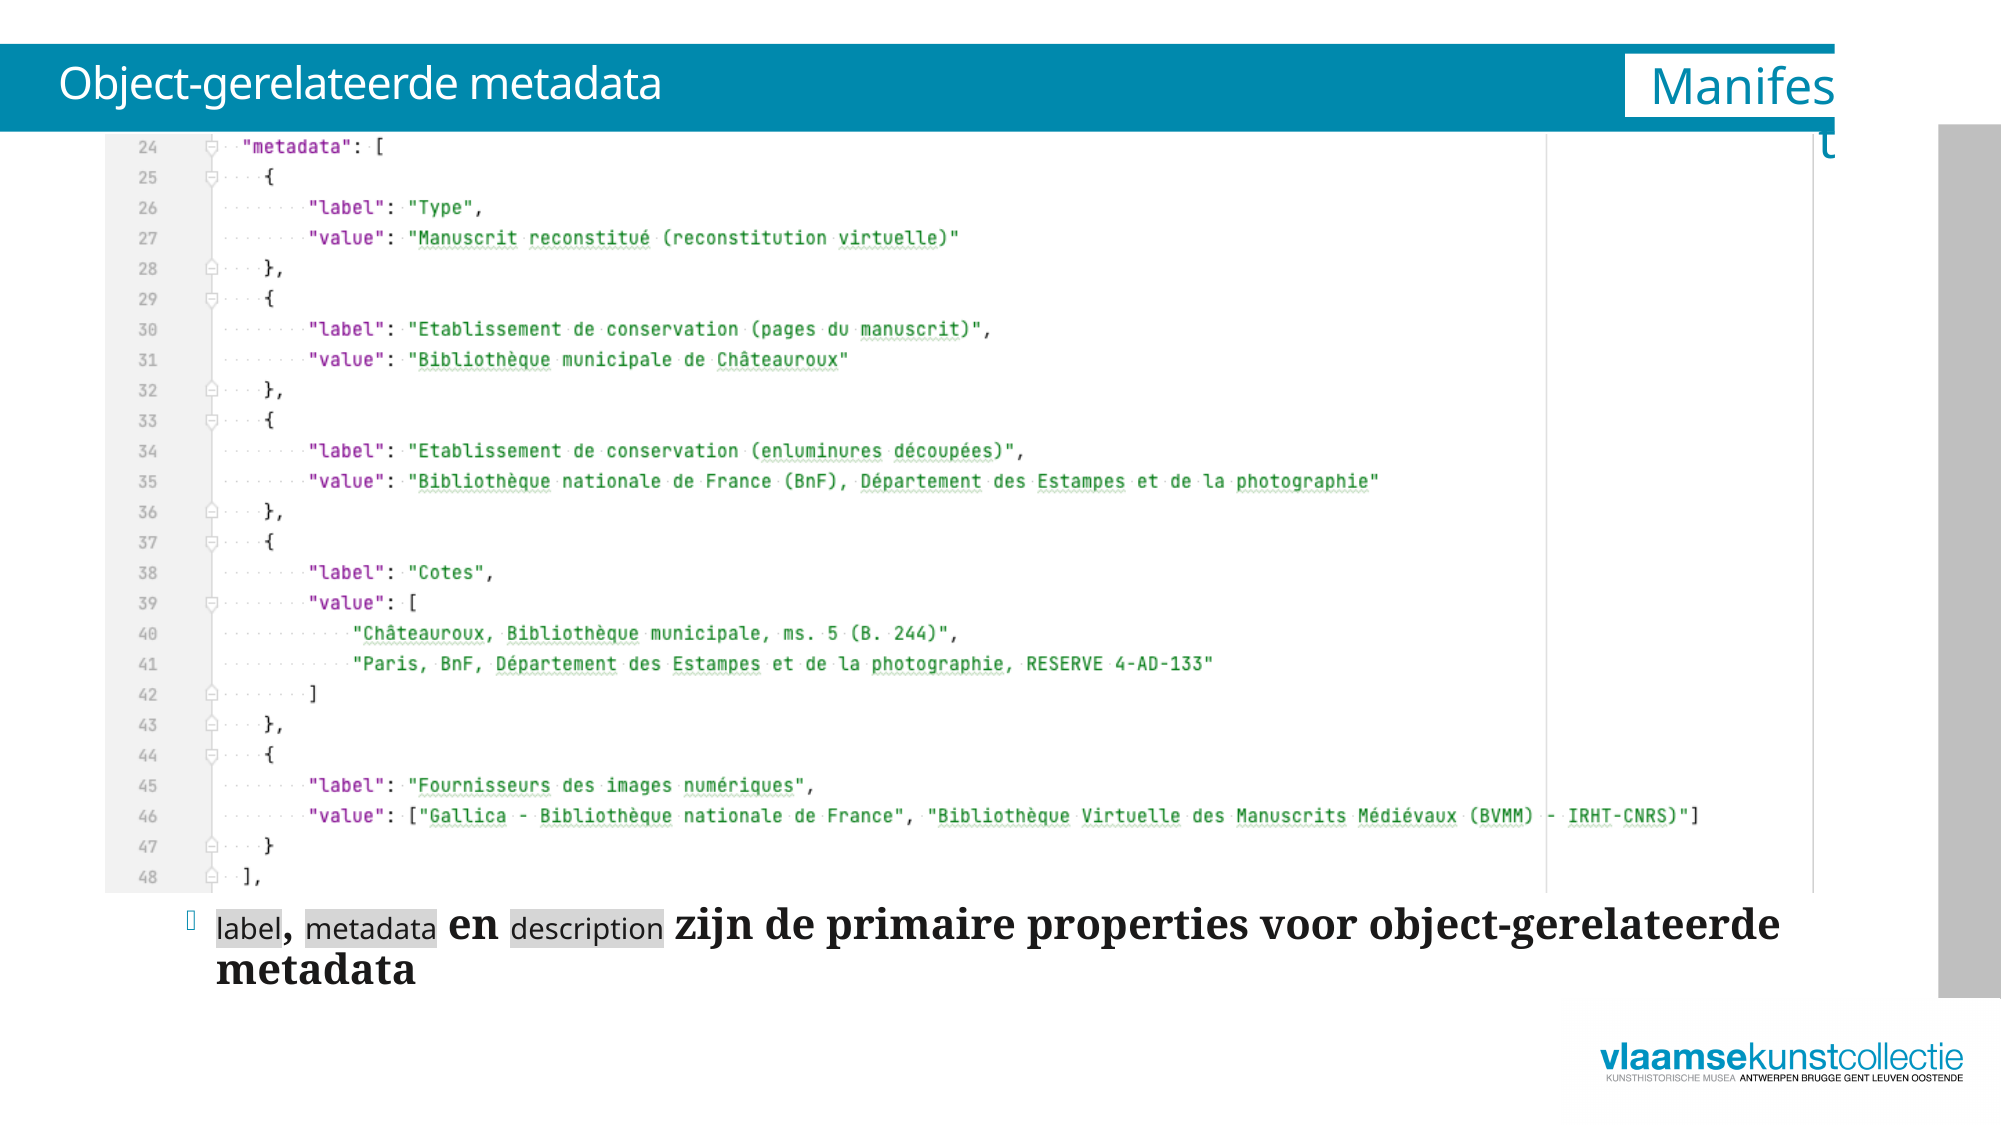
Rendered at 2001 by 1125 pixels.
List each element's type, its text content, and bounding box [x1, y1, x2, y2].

text_box label, metadata en description zijn de primaire properties voor object-gerelateerde metadata [171, 861, 1829, 1037]
title Object-gerelateerde metadata [43, 53, 1222, 117]
list Manifest [1625, 53, 1852, 117]
picture [1561, 998, 2001, 1125]
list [104, 134, 1814, 893]
